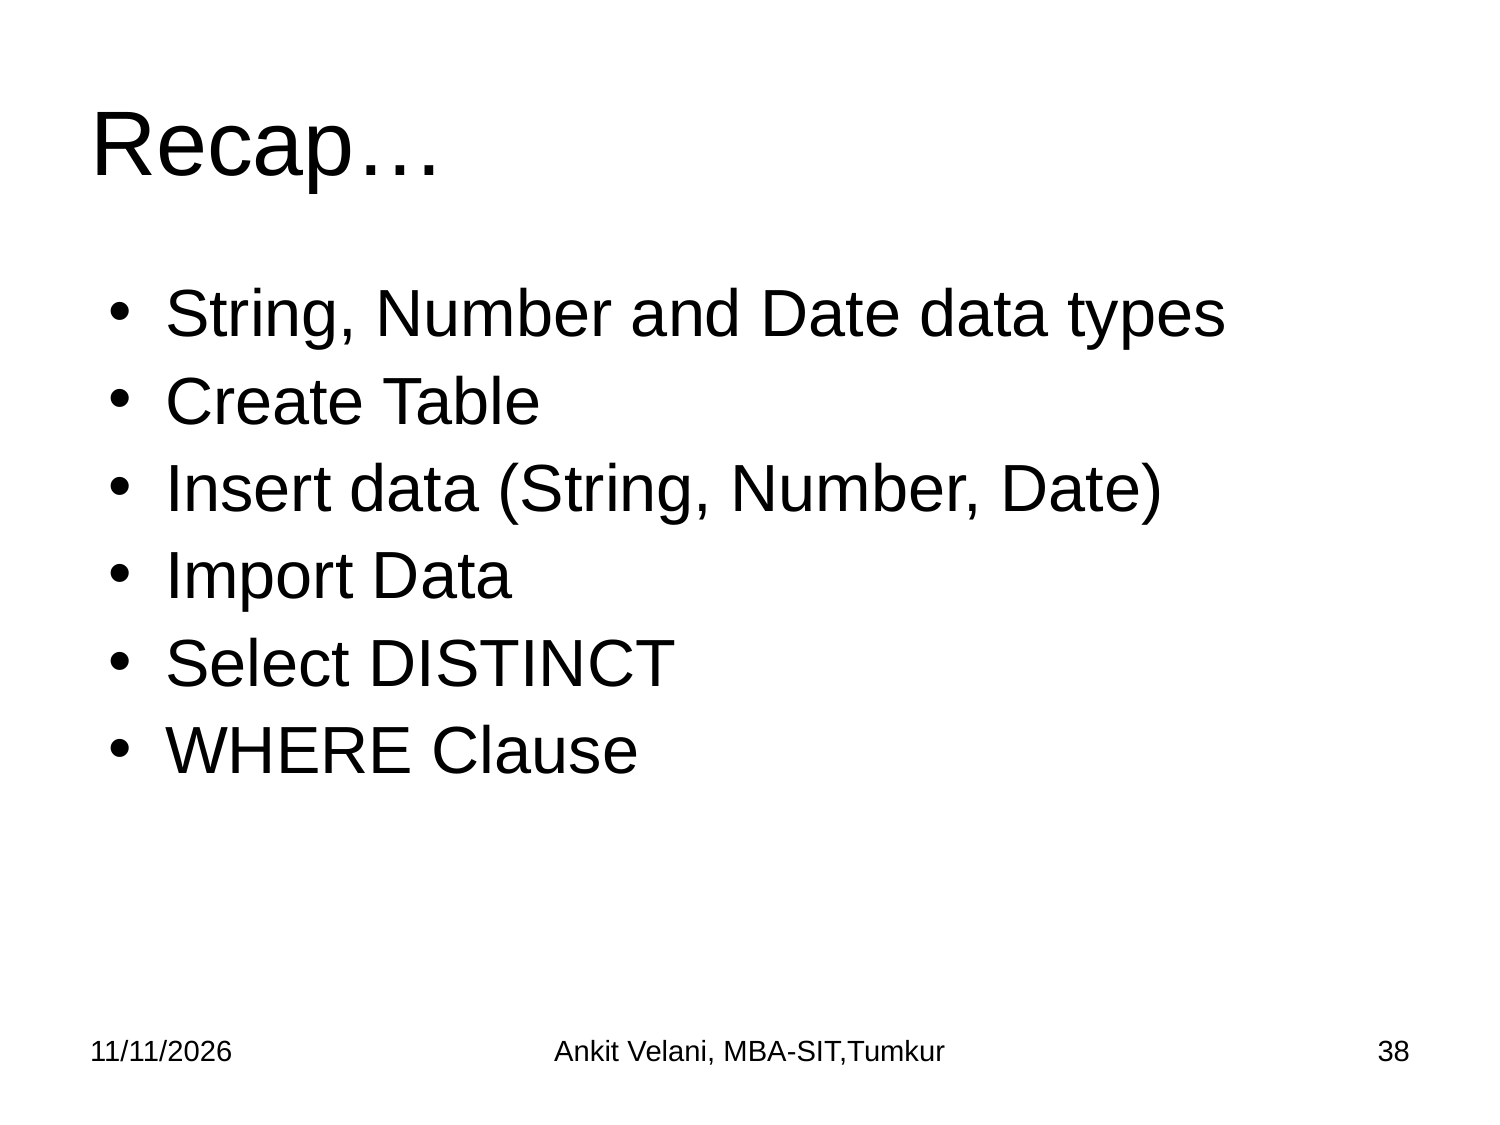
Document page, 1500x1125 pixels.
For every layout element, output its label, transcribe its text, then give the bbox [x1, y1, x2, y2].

footer Ankit Velani, MBA-SIT,Tumkur [512, 1024, 988, 1103]
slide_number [75, 1024, 425, 1103]
list String, Number and Date data types Create Table Insert data (String, Number, Date) Import Data Select DISTINCT WHERE Clause [75, 262, 1425, 1005]
slide_number 38 [1074, 1024, 1425, 1103]
title Recap… [75, 45, 1425, 233]
